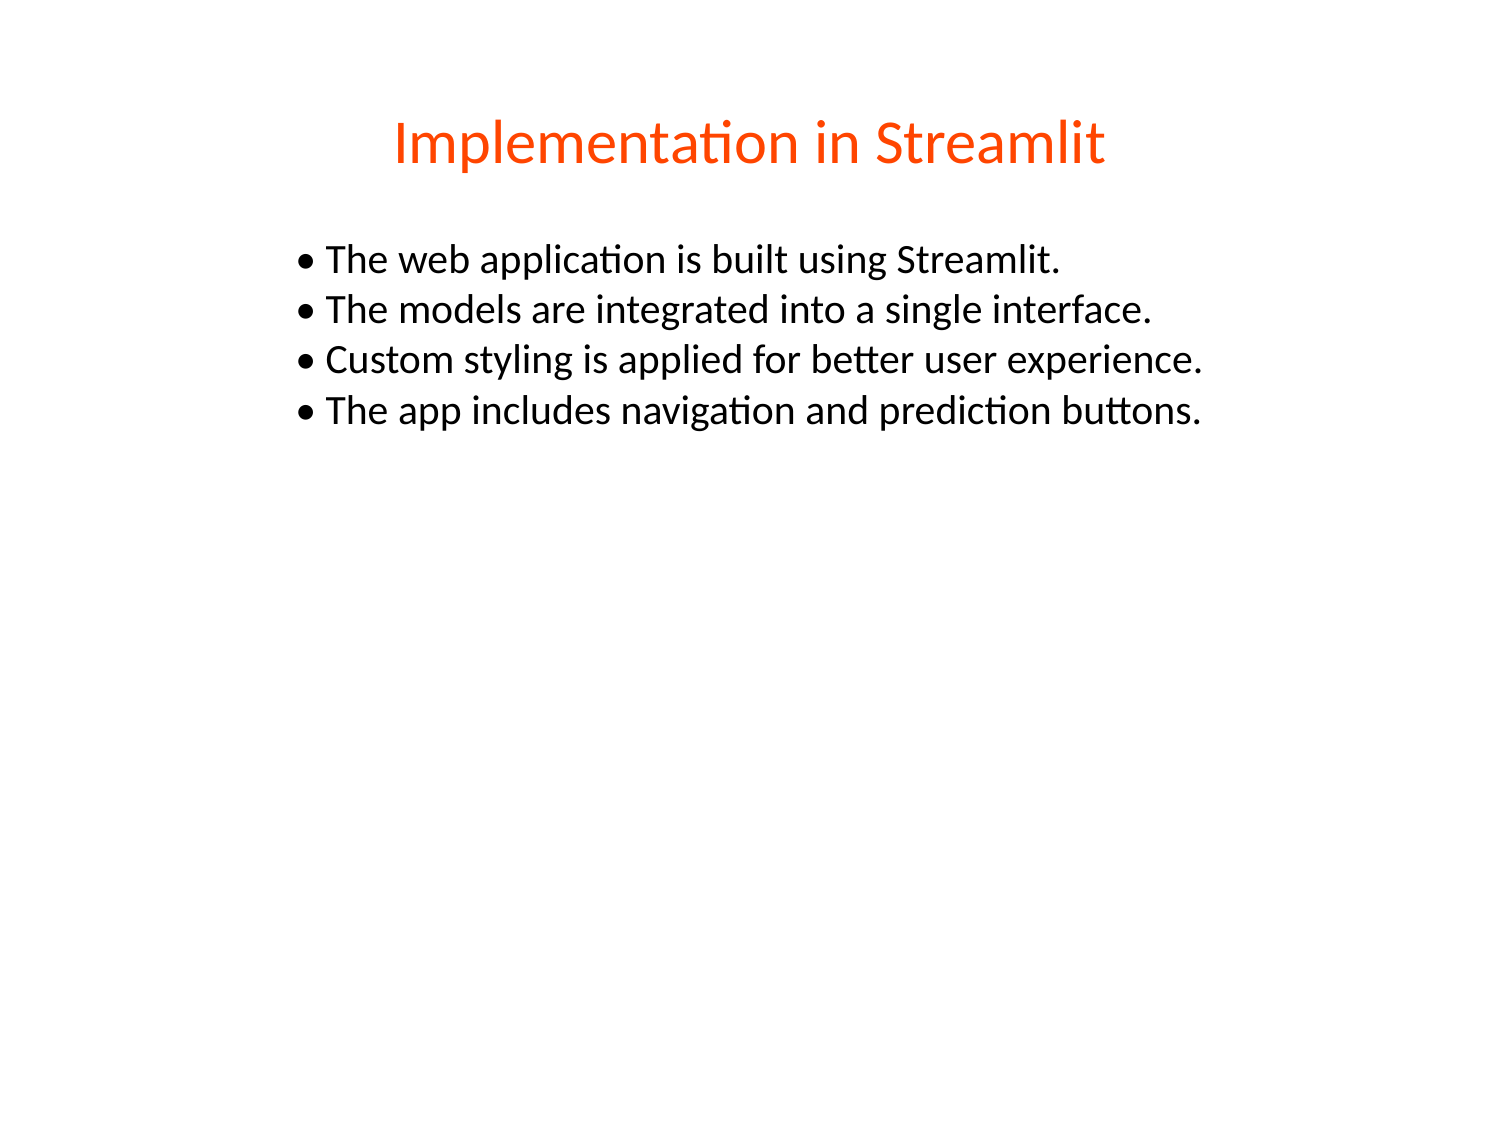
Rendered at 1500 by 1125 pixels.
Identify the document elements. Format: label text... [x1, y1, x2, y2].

text_box • The web application is built using Streamlit. • The models are integrated into a single interface. • Custom styling is applied for better user experience. • The app includes navigation and prediction buttons. [280, 224, 1220, 440]
title Implementation in Streamlit [75, 45, 1425, 233]
